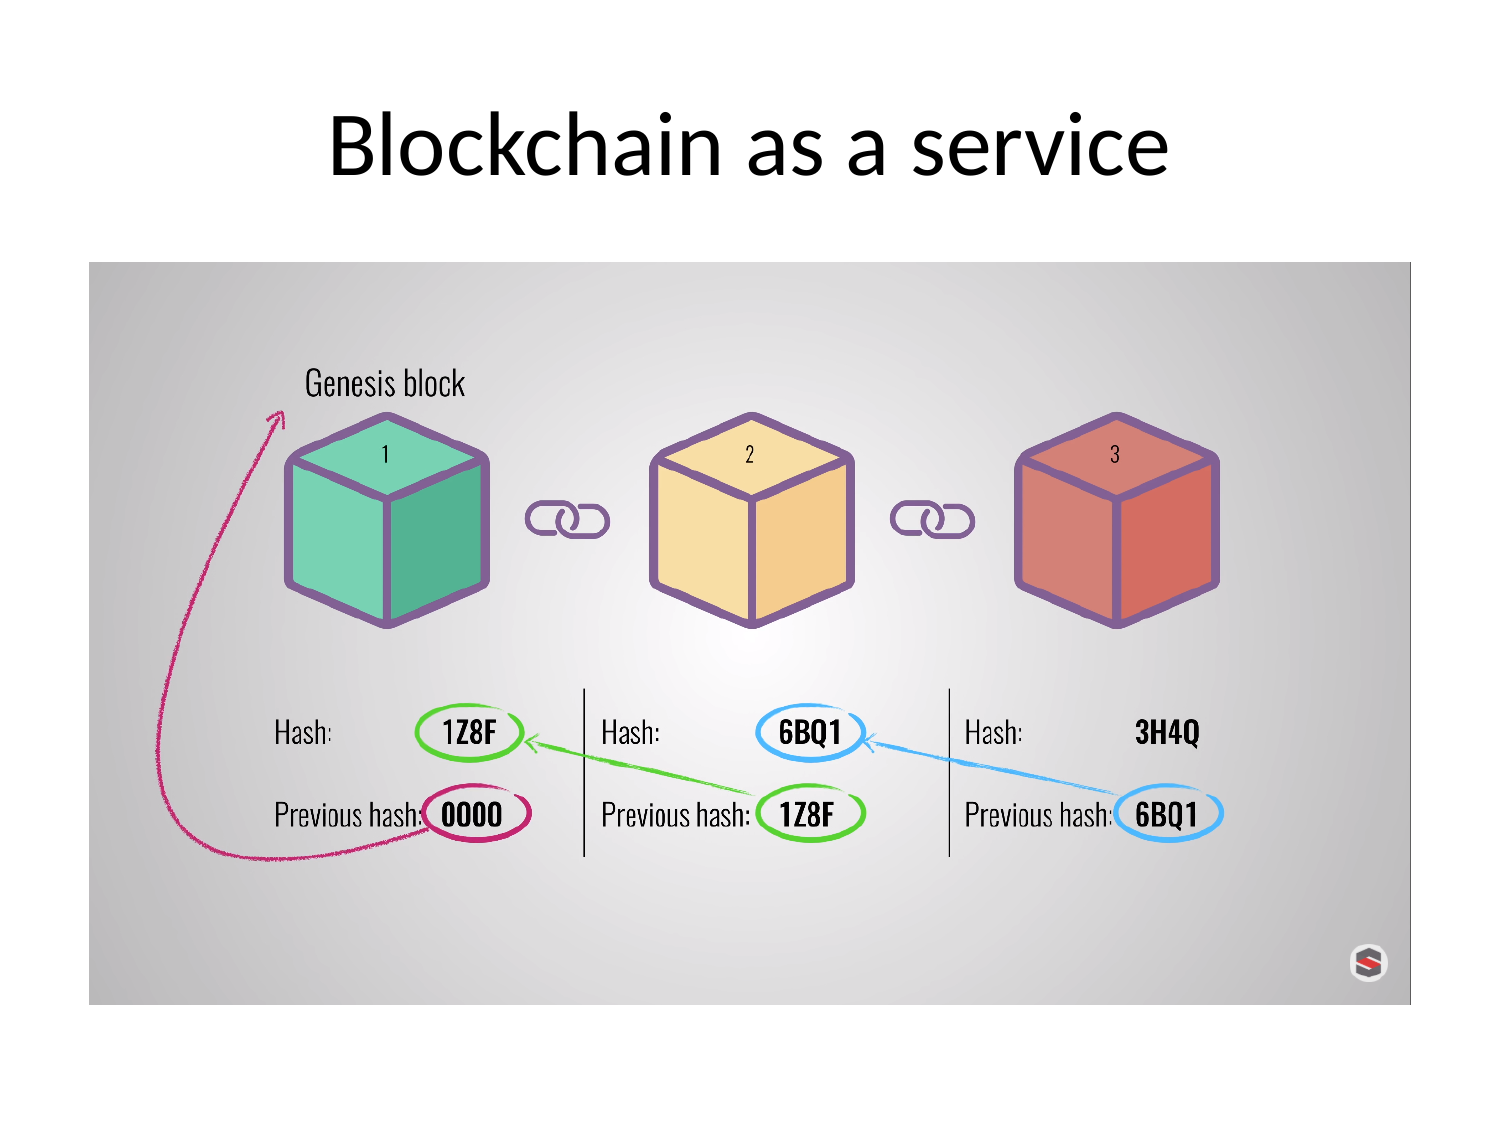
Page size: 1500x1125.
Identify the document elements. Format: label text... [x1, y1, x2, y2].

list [89, 262, 1411, 1006]
title Blockchain as a service [75, 45, 1425, 233]
